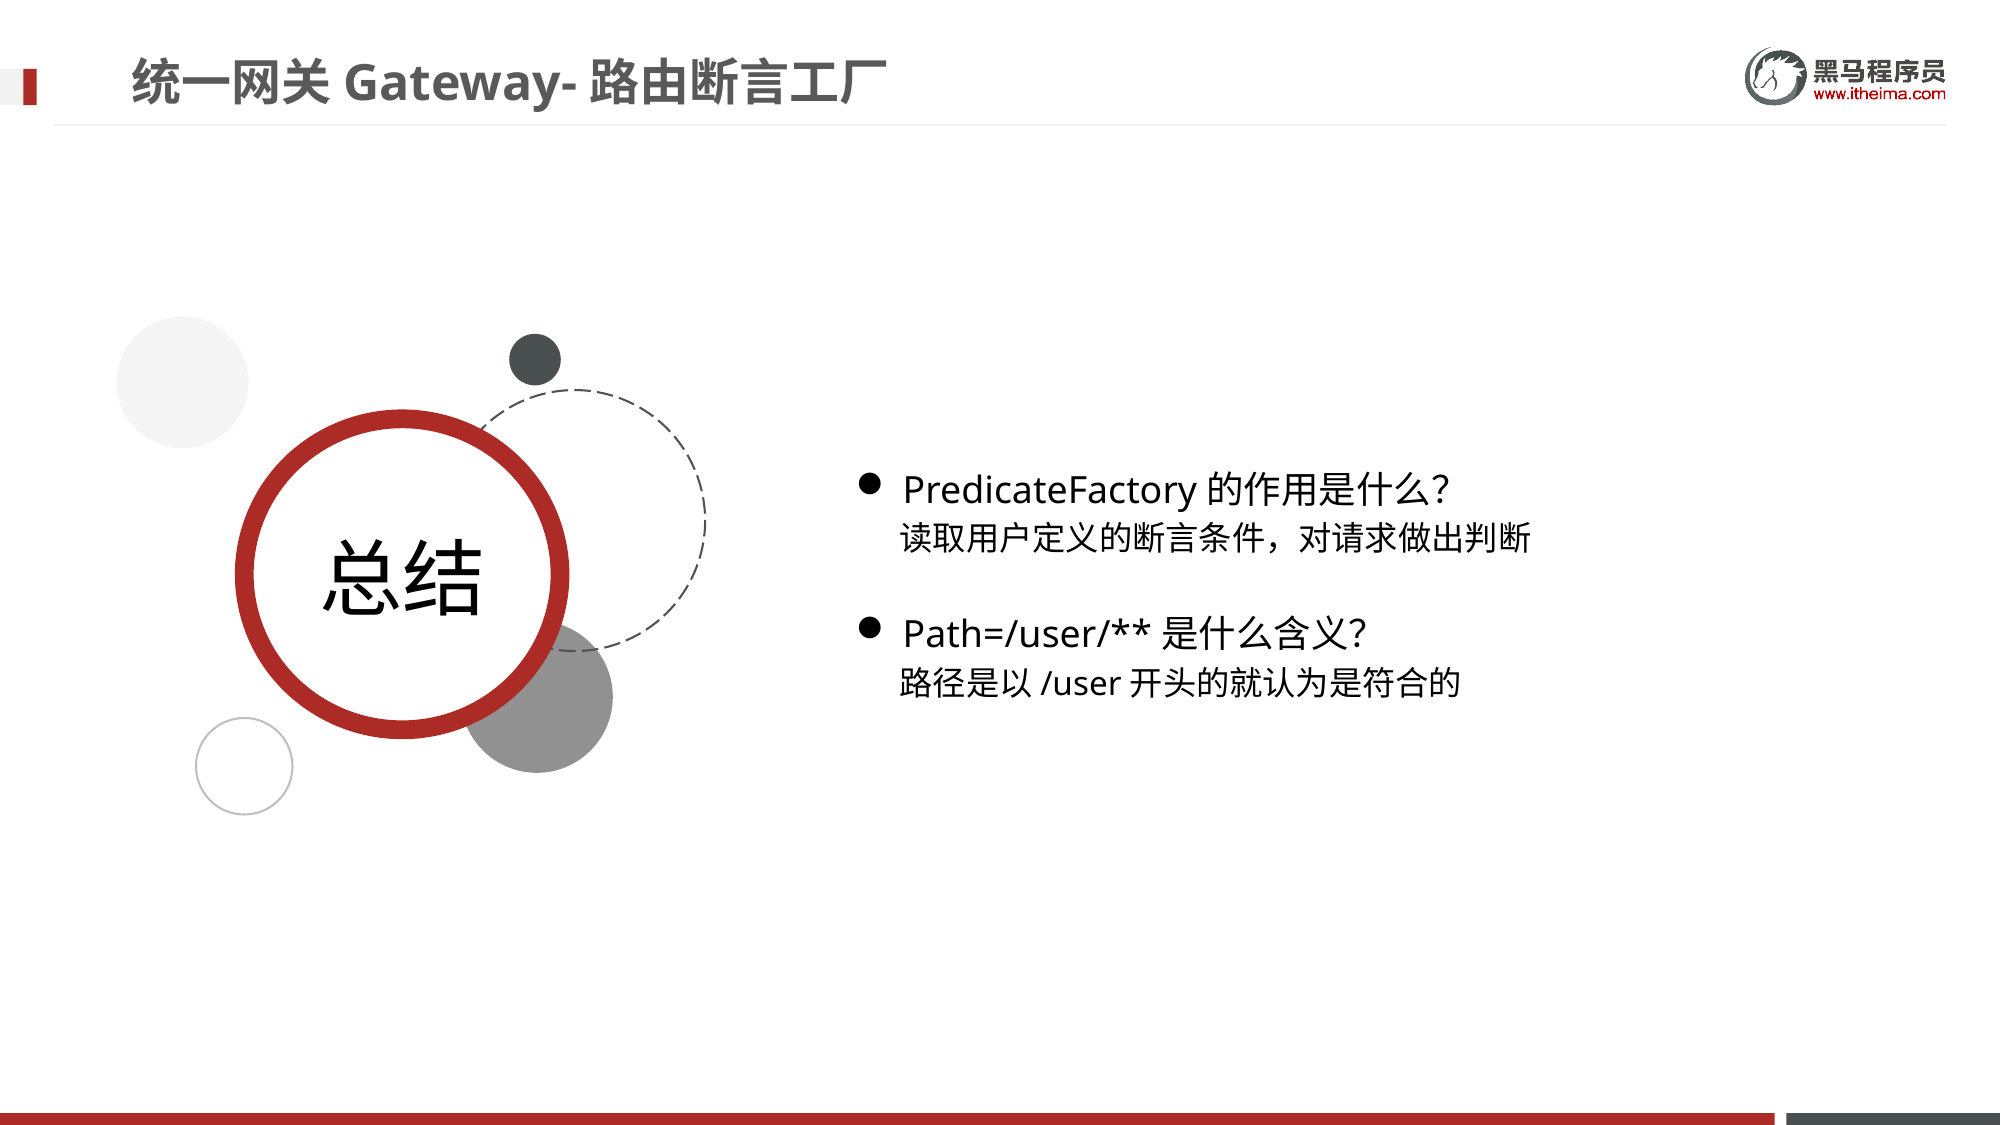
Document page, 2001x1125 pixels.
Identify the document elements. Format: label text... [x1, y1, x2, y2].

picture [1744, 46, 1946, 106]
list PredicateFactory的作用是什么？ 读取用户定义的断言条件，对请求做出判断 Path=/user/**是什么含义？ 路径是以/user开头的就认为是符合的 [841, 239, 1786, 980]
title 统一网关Gateway-路由断言工厂 [116, 38, 1556, 124]
